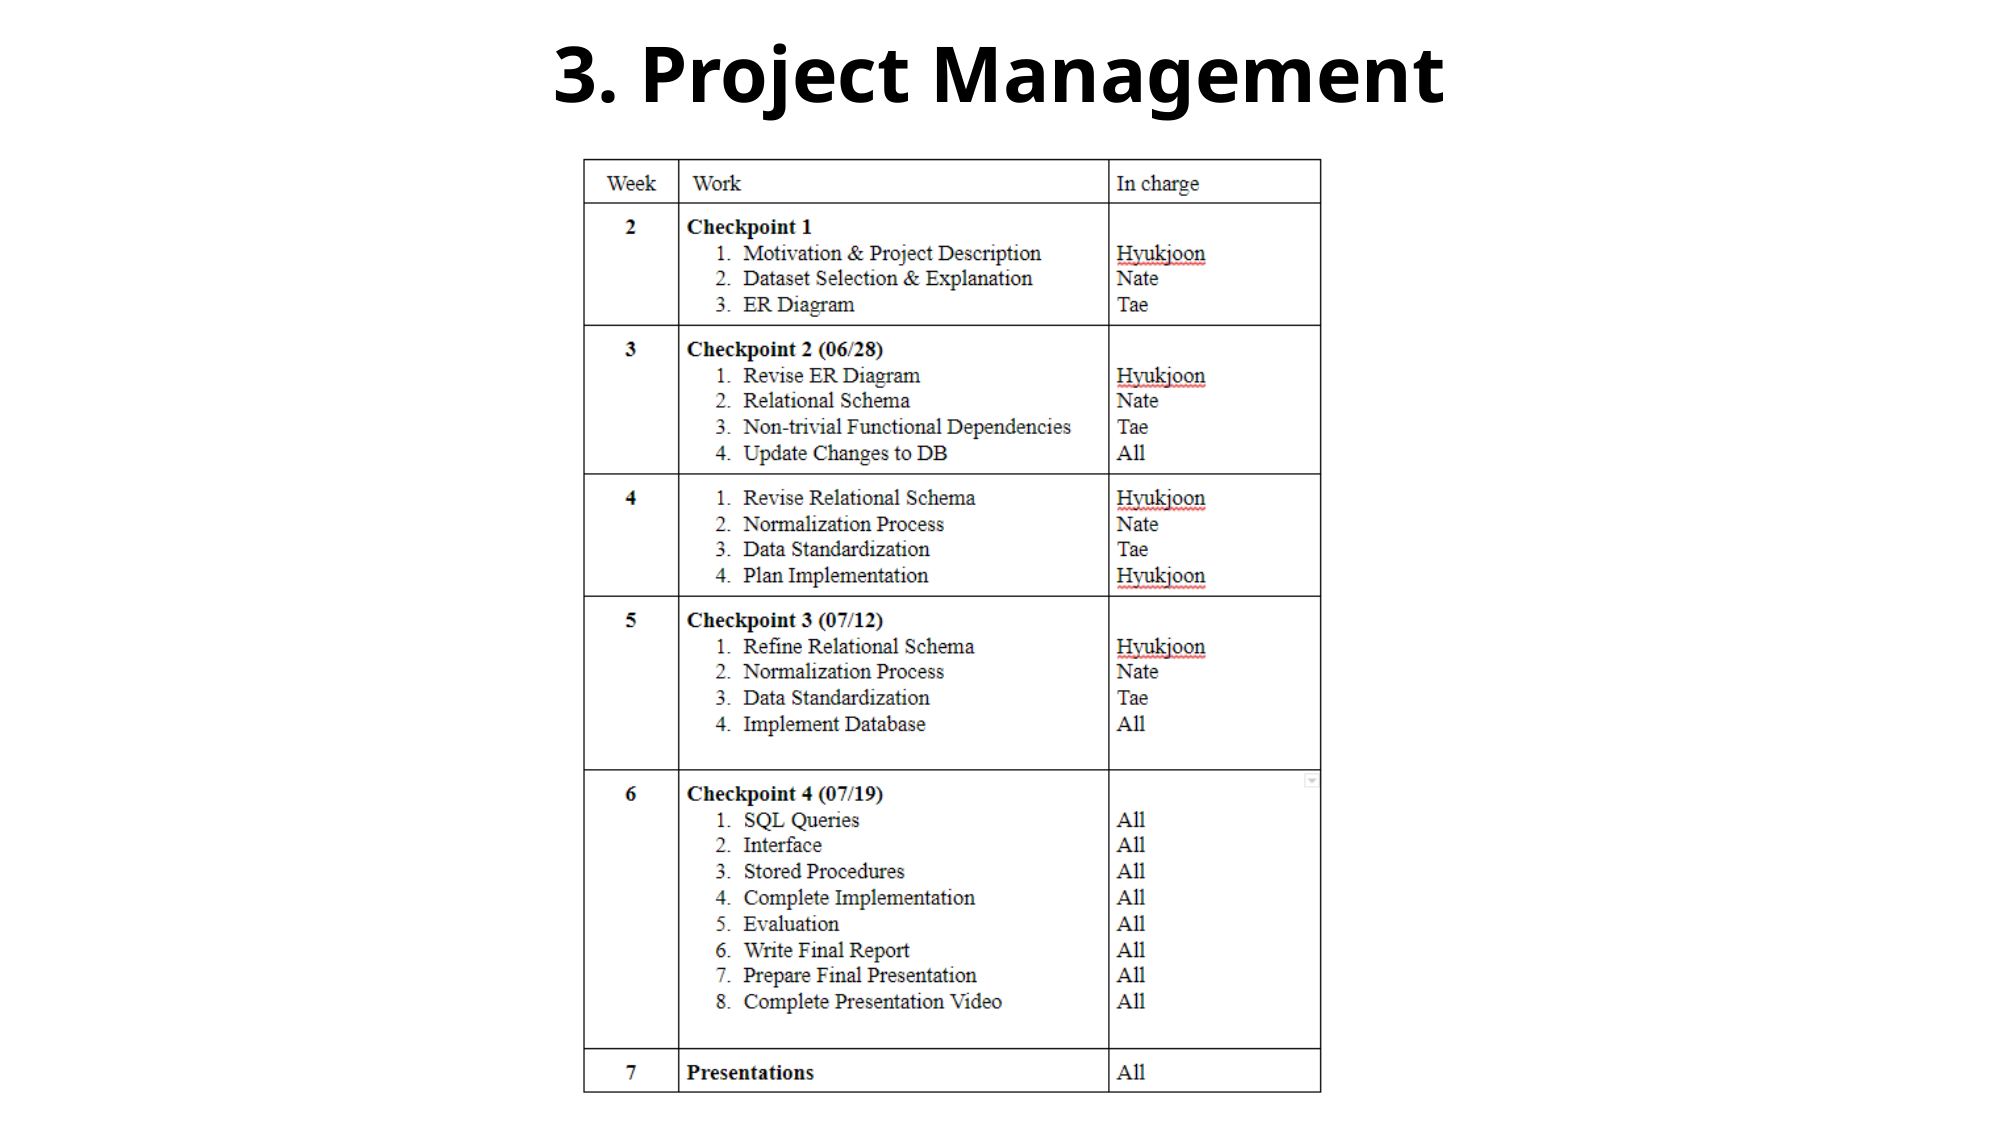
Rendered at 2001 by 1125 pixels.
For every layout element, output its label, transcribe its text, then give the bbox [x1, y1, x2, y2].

picture [547, 141, 1357, 1107]
title 3. Project Management [137, 0, 1863, 187]
